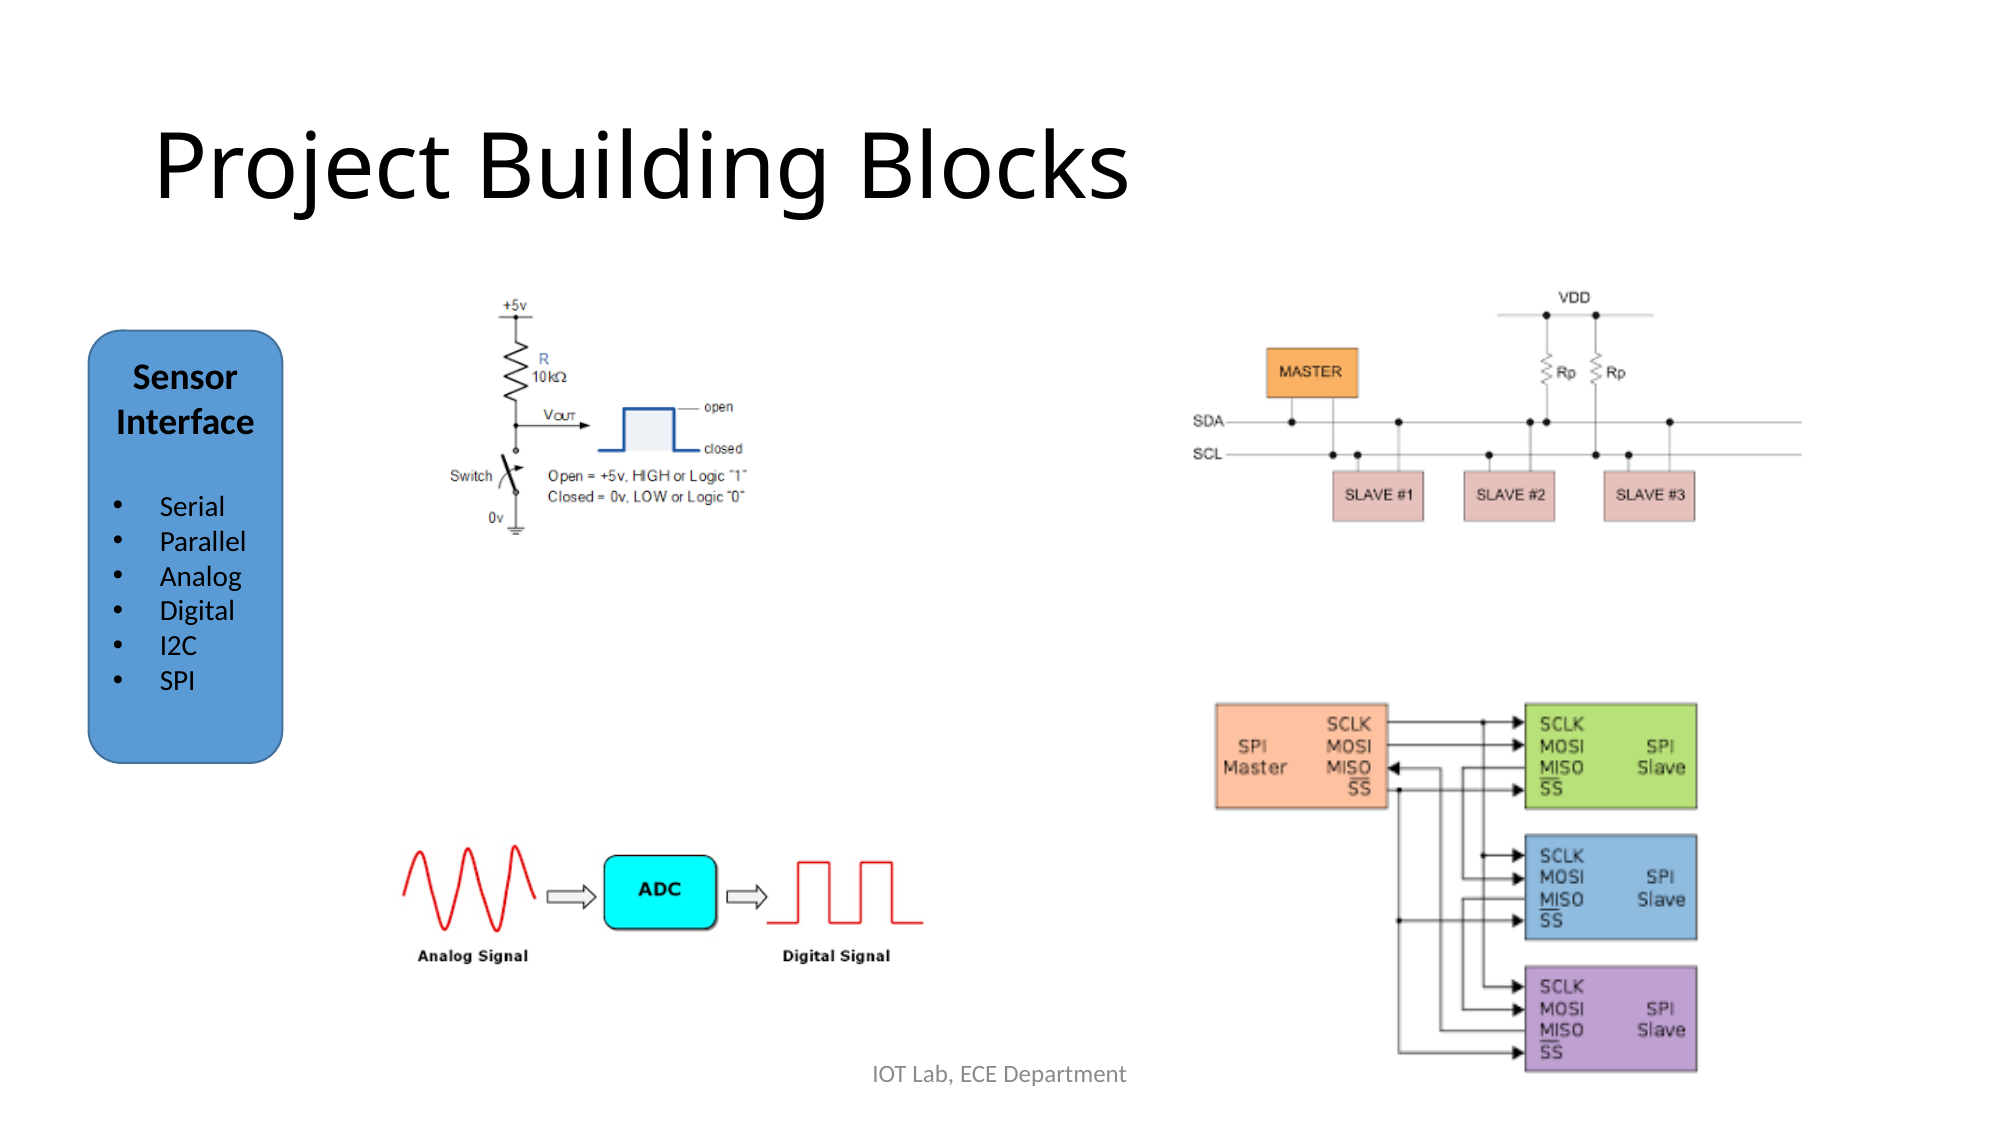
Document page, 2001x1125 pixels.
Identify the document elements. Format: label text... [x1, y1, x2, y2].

picture [449, 295, 748, 535]
title Project Building Blocks [137, 59, 1863, 278]
footer IOT Lab, ECE Department [662, 1042, 1198, 1103]
text_box Sensor Interface Serial Parallel Analog Digital I2C SPI [87, 329, 284, 764]
picture [1180, 280, 1818, 535]
picture [1198, 686, 1723, 1103]
picture [392, 806, 933, 989]
